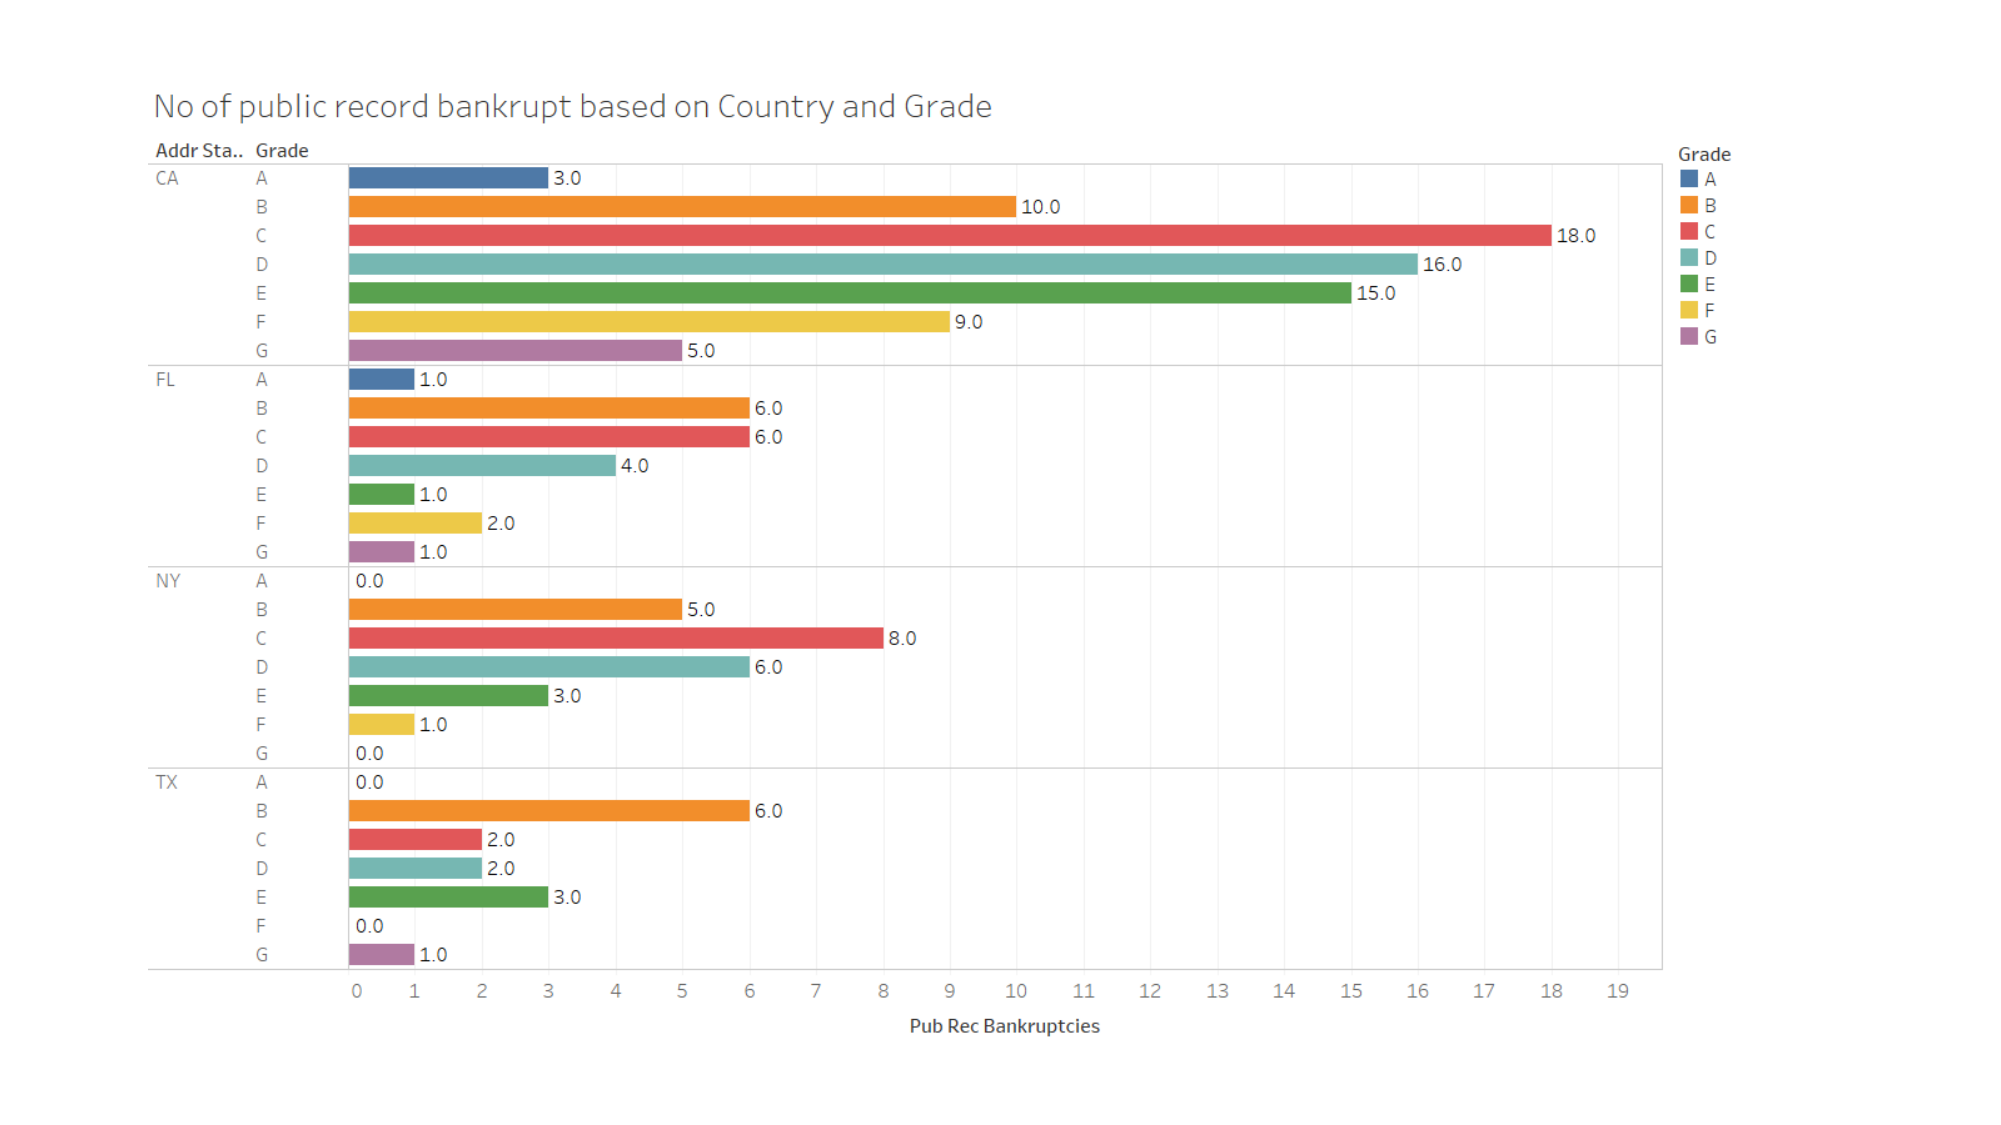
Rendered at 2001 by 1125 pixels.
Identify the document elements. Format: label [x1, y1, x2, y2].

picture [148, 76, 1852, 1049]
